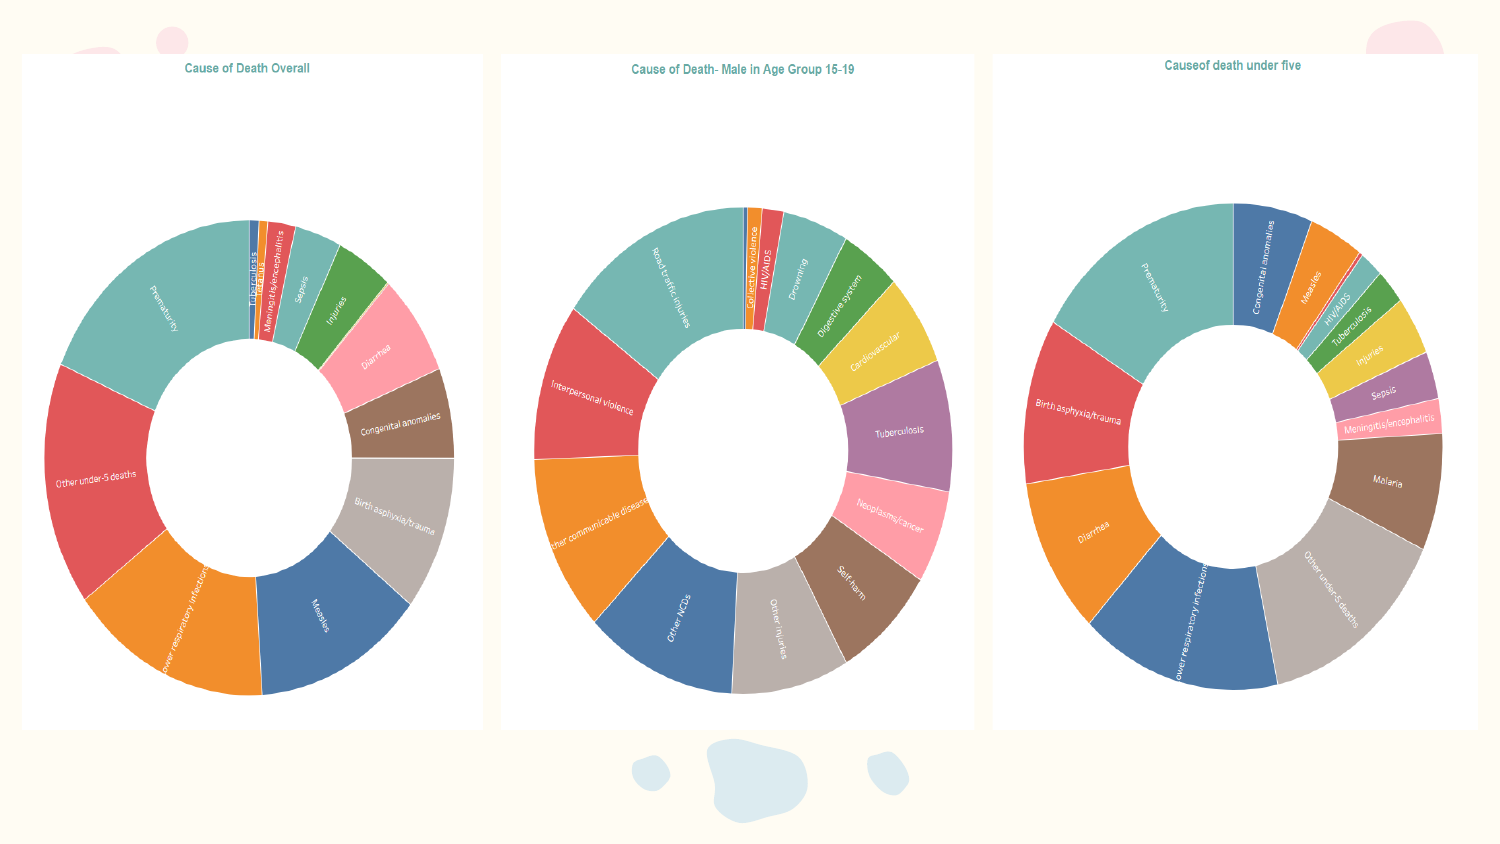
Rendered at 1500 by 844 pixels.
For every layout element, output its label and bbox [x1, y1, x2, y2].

picture [500, 54, 975, 730]
picture [992, 54, 1479, 730]
picture [21, 54, 484, 730]
